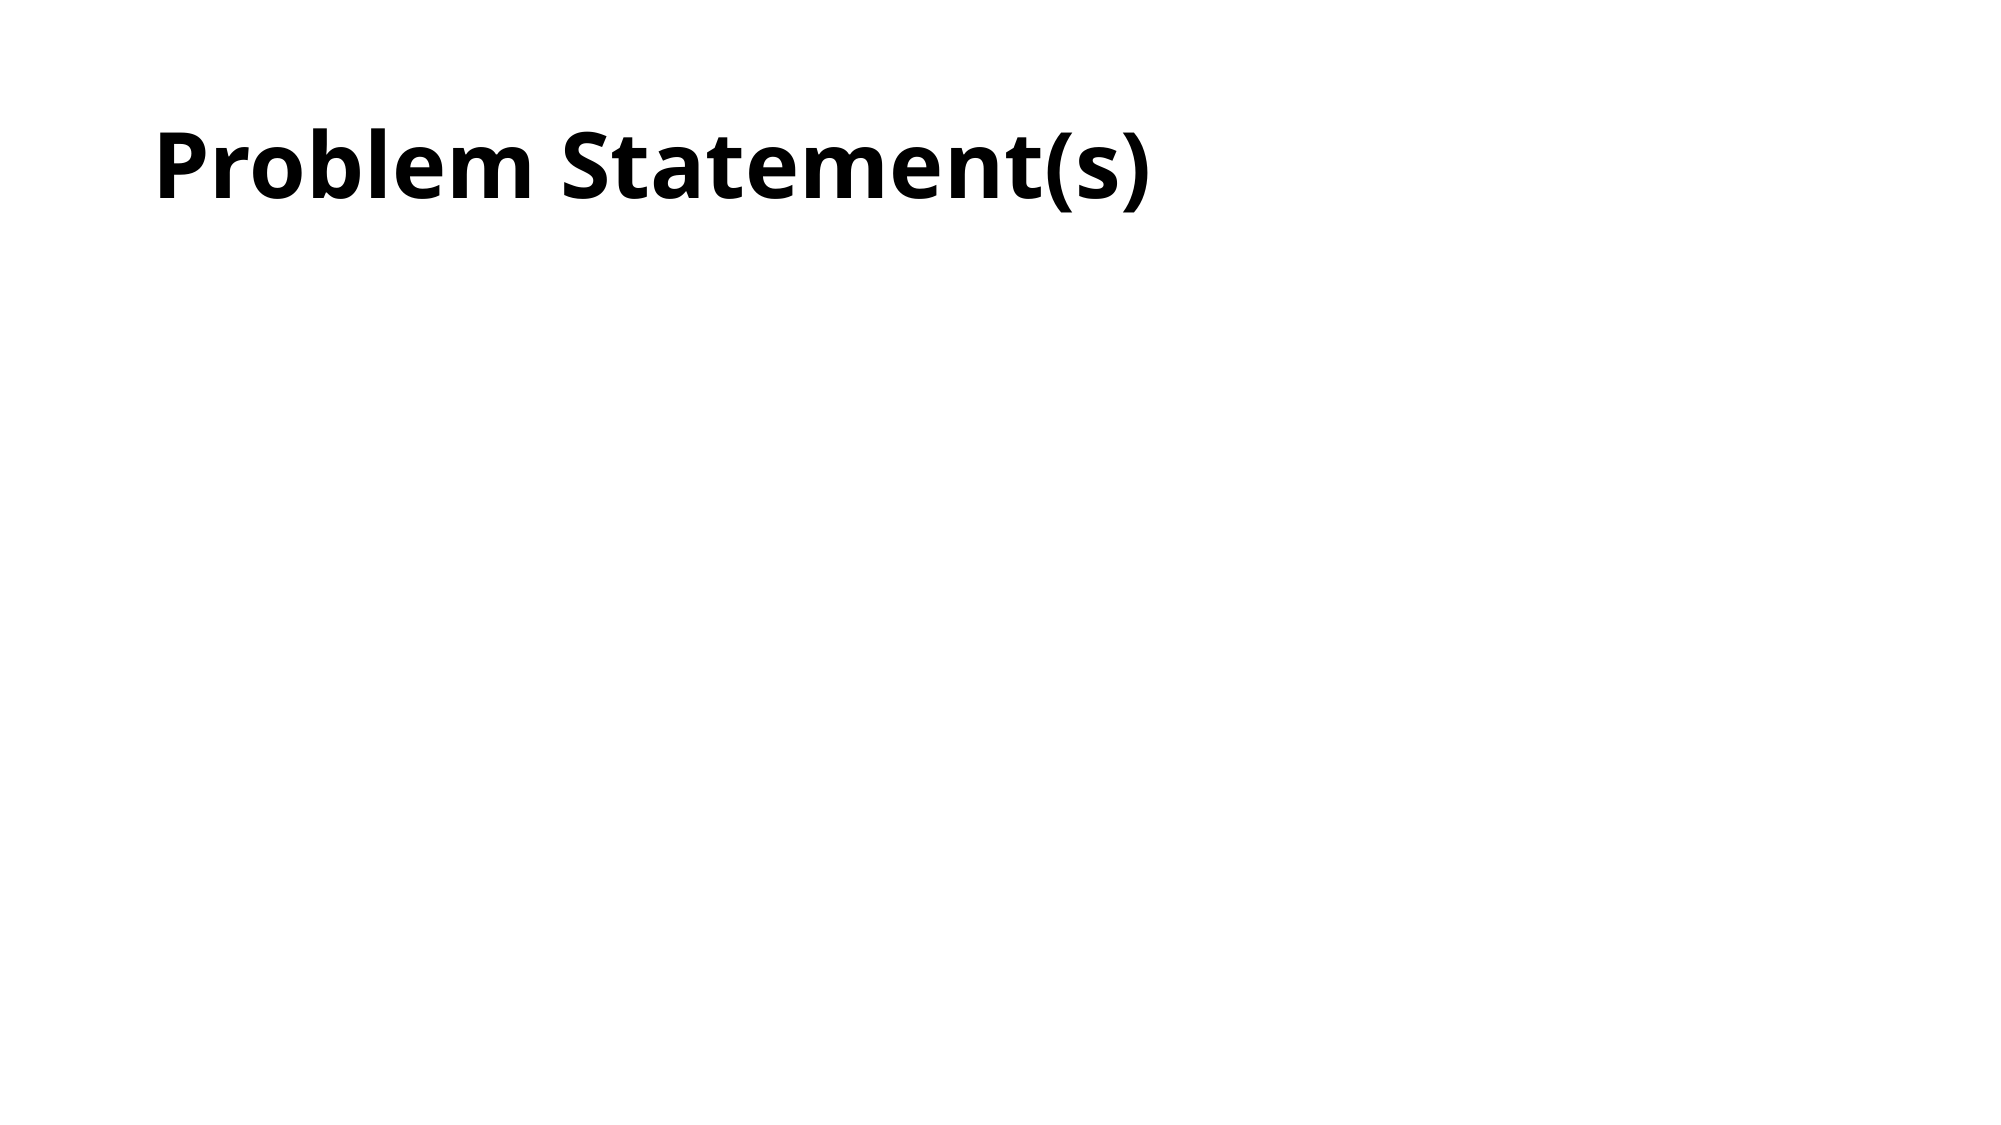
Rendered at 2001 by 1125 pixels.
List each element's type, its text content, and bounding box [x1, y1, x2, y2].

title Problem Statement(s) [137, 59, 1863, 278]
